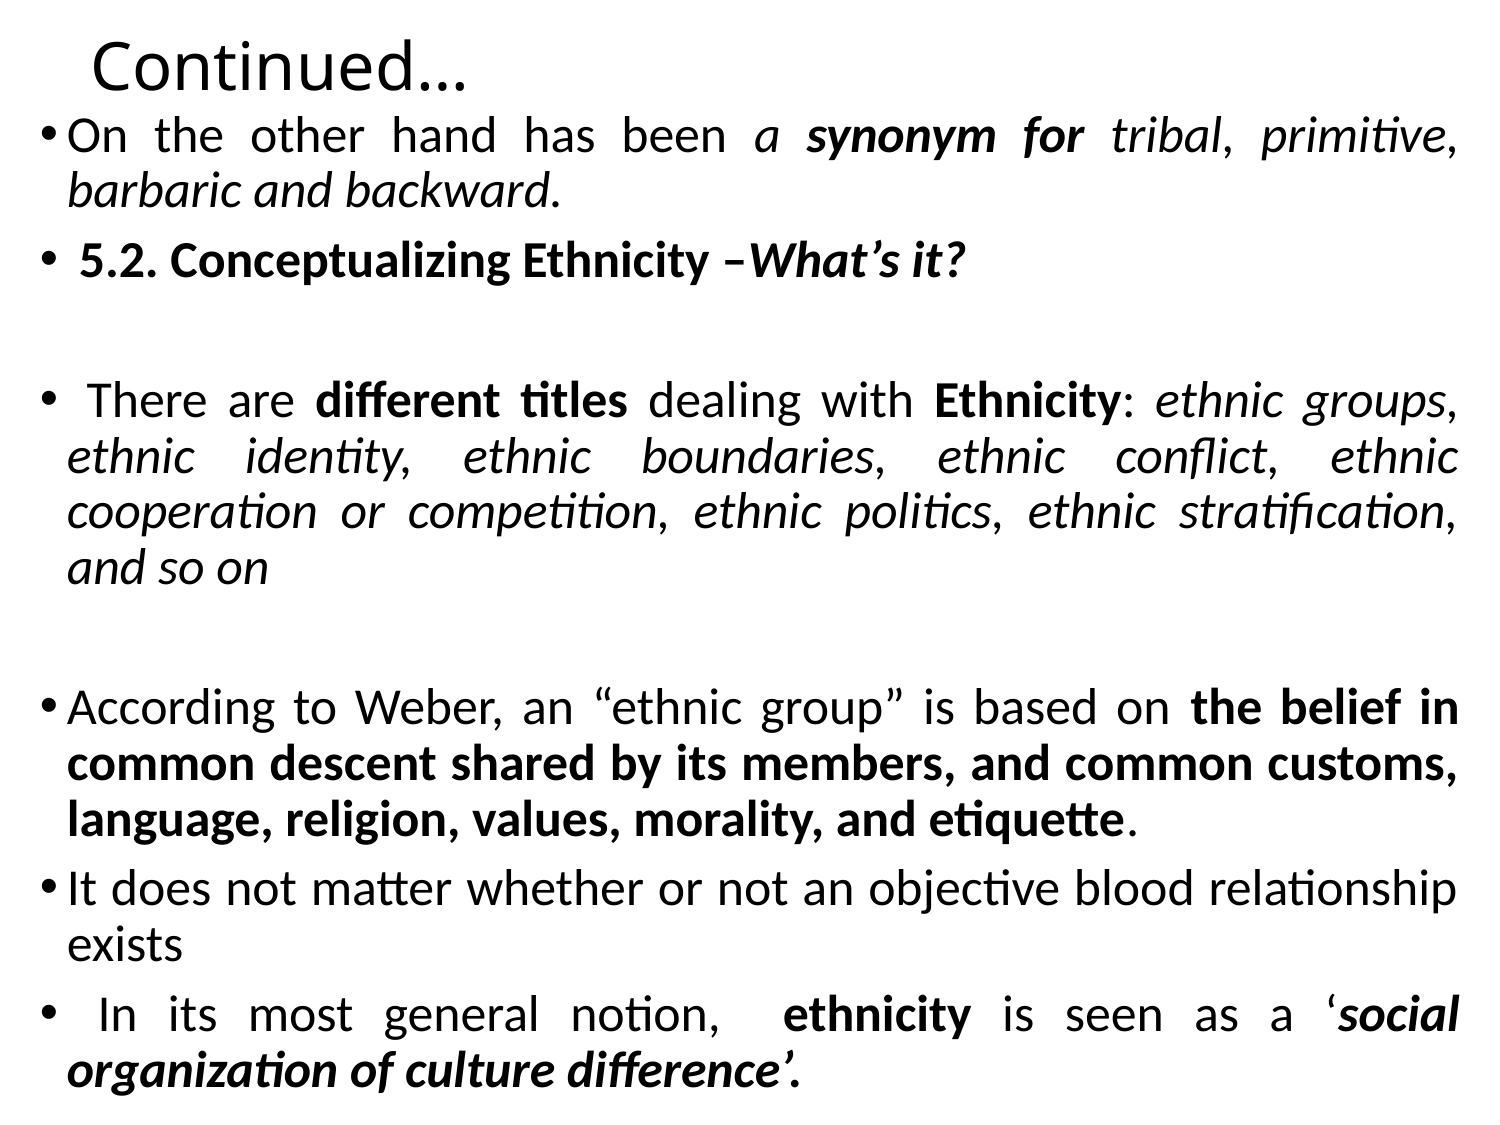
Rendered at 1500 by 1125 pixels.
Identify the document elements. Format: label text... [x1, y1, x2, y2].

title Continued… [75, 37, 1425, 99]
list On the other hand has been a synonym for tribal, primitive, barbaric and backward. 5.2. Conceptualizing Ethnicity –What’s it? There are different titles dealing with Ethnicity: ethnic groups, ethnic identity, ethnic boundaries, ethnic conflict, ethnic cooperation or competition, ethnic politics, ethnic stratification, and so on According to Weber, an “ethnic group” is based on the belief in common descent shared by its members, and common customs, language, religion, values, morality, and etiquette. It does not matter whether or not an objective blood relationship exists In its most general notion, ethnicity is seen as a ‘social organization of culture difference’. [24, 99, 1475, 1113]
